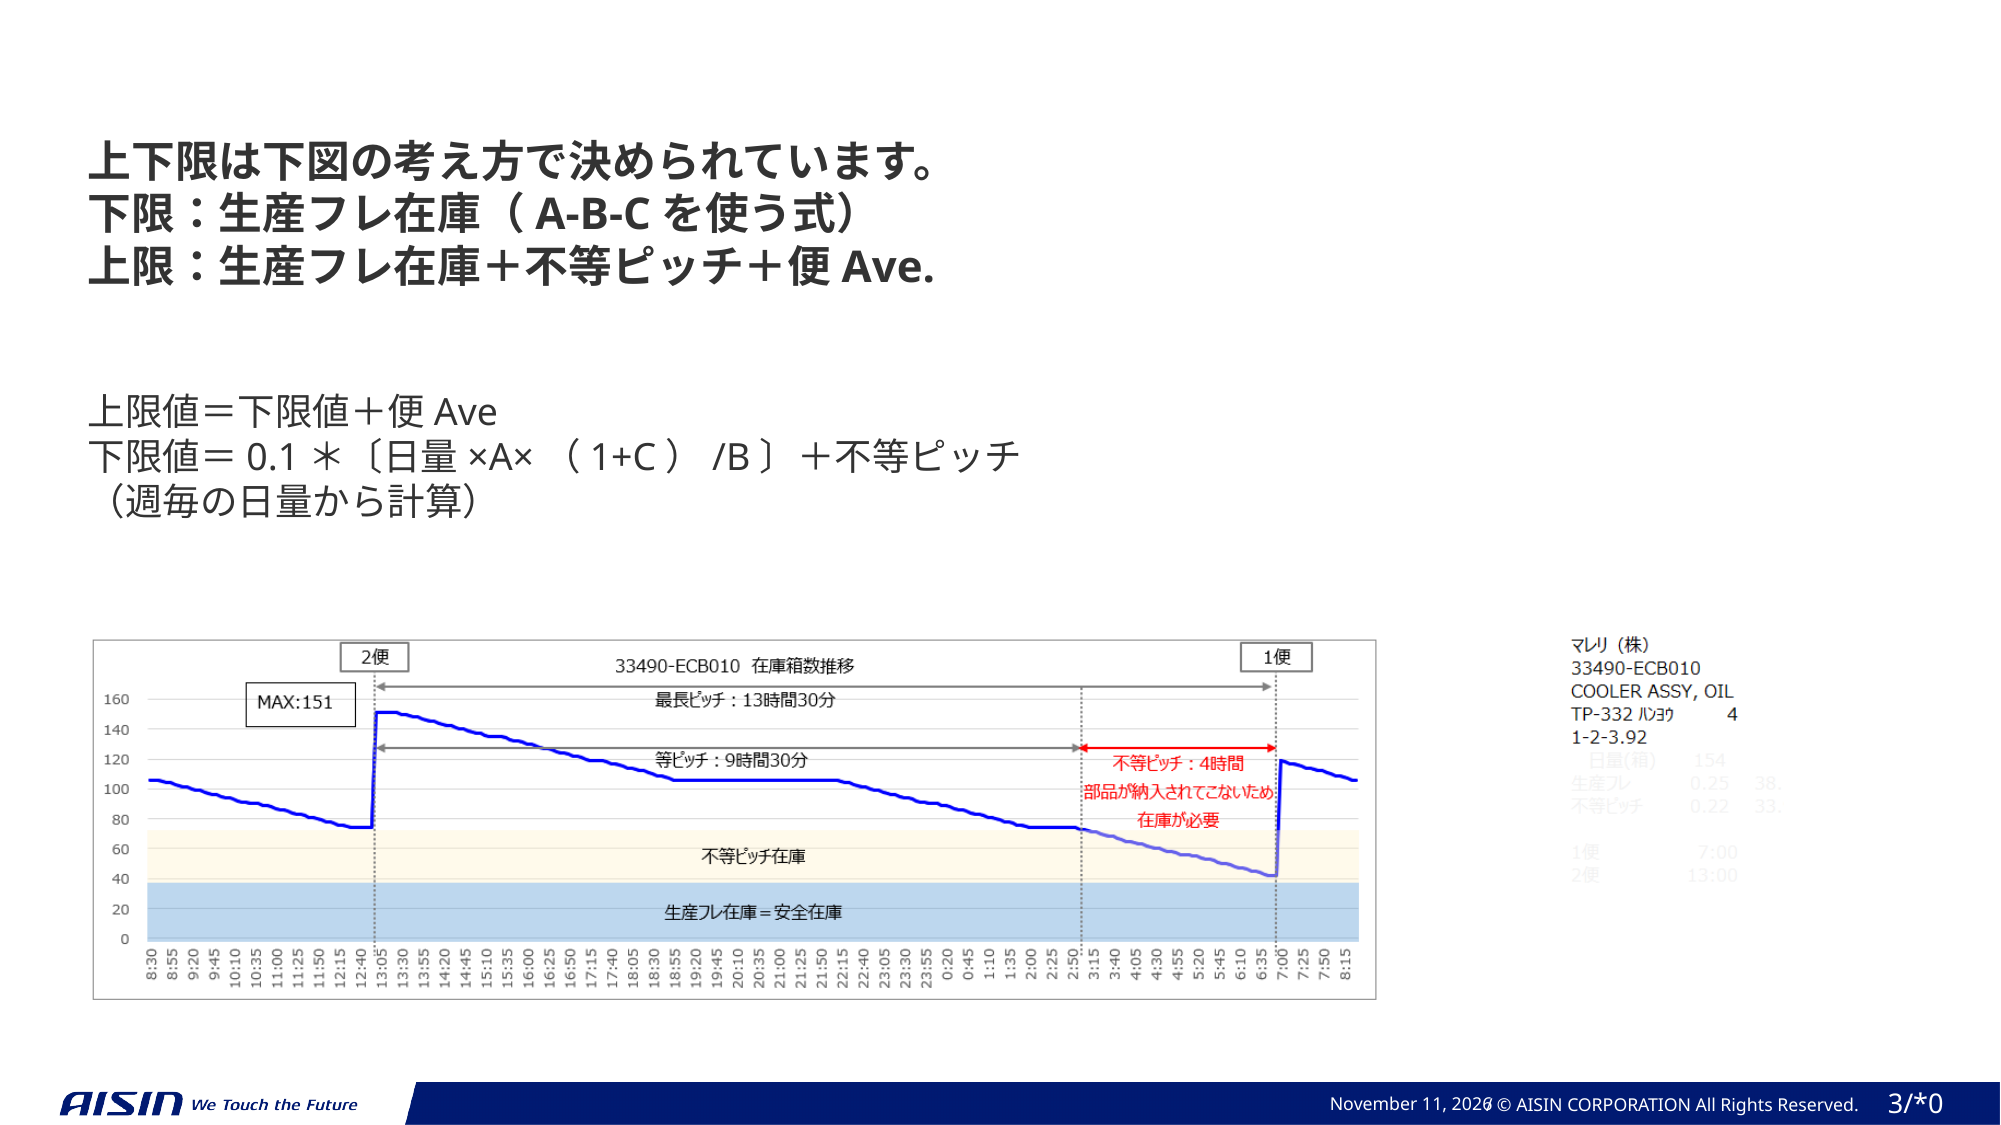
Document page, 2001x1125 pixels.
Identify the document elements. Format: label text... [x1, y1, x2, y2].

picture [72, 620, 1785, 1012]
list 上下限は下図の考え方で決められています。 下限：生産フレ在庫（A-B-Cを使う式） 上限：生産フレ在庫＋不等ピッチ＋便Ave. 上限値＝下限値＋便Ave 下限値＝0.1＊〔日量×A×（1+C）/B〕＋不等ピッチ （週毎の日量から計算） [72, 125, 1934, 1051]
picture [0, 1082, 2000, 1125]
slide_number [1142, 1093, 1508, 1116]
